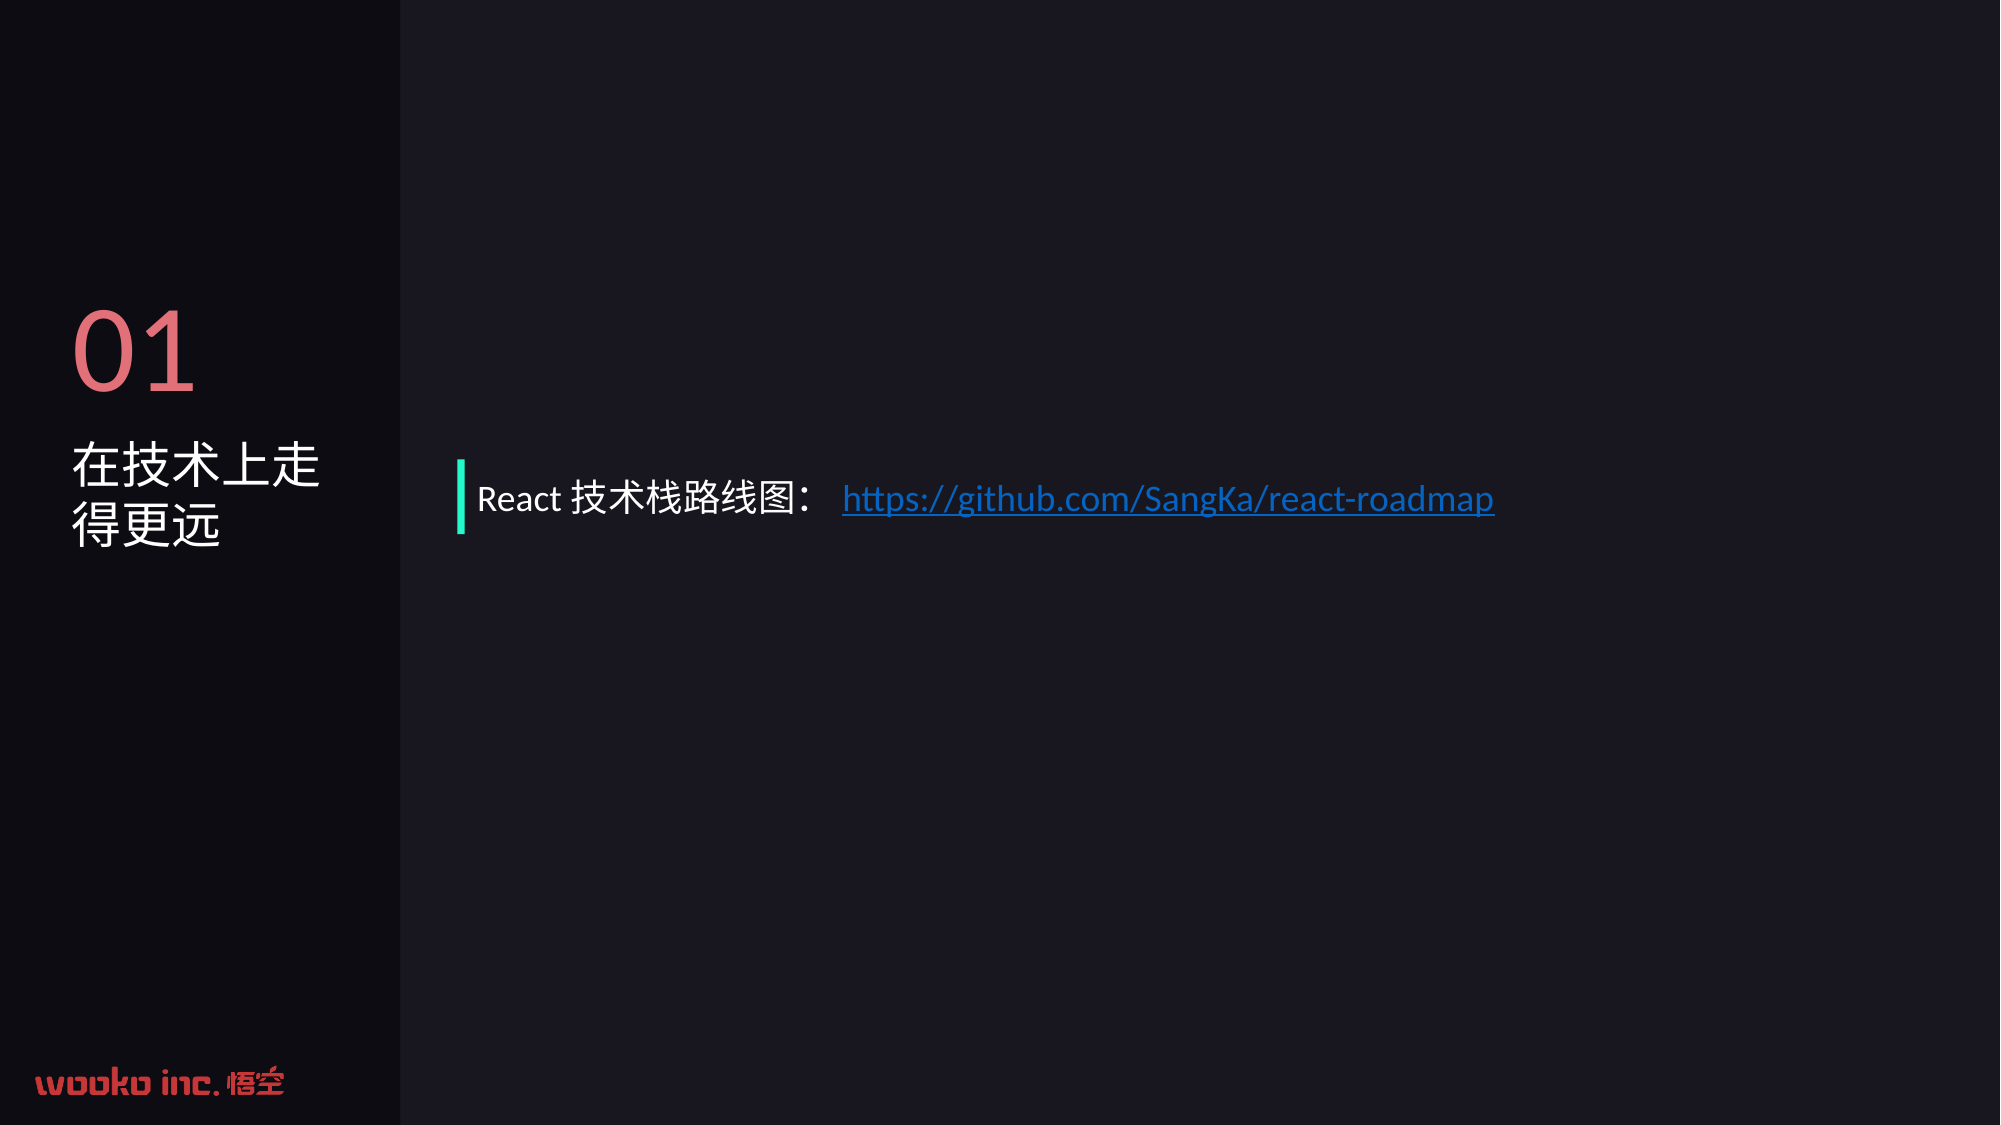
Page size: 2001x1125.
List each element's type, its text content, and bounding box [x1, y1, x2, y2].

text_box [456, 458, 466, 535]
text_box 在技术上走得更远 [56, 425, 347, 561]
text_box React技术栈路线图：https://github.com/SangKa/react-roadmap [466, 466, 1510, 527]
text_box 01 [57, 259, 214, 424]
picture [35, 1065, 284, 1096]
text_box [0, 0, 401, 1125]
